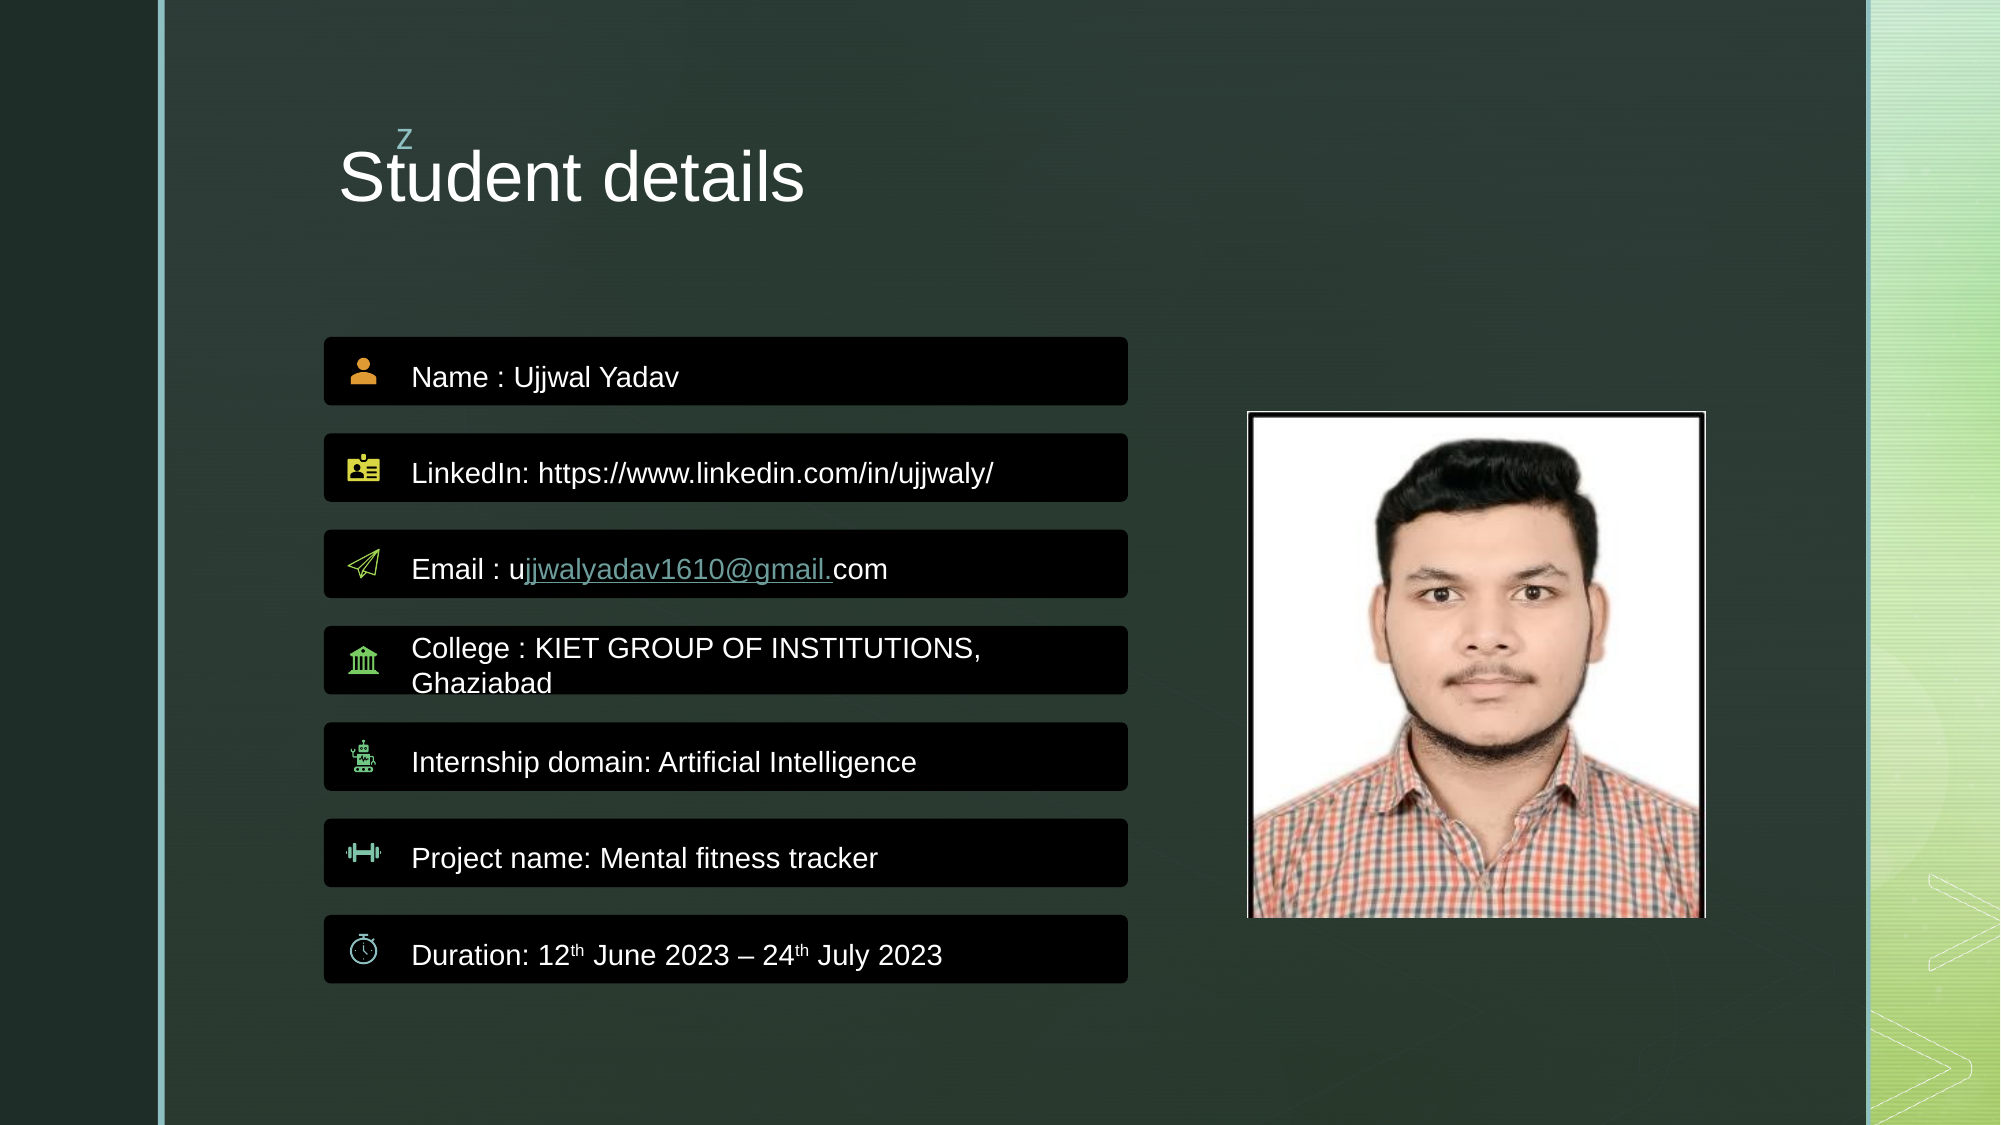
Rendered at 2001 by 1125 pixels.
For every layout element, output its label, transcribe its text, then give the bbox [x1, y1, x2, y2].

title Student details [323, 132, 1142, 310]
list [323, 336, 1129, 993]
picture [1871, 0, 2001, 1125]
picture [1246, 411, 1706, 918]
